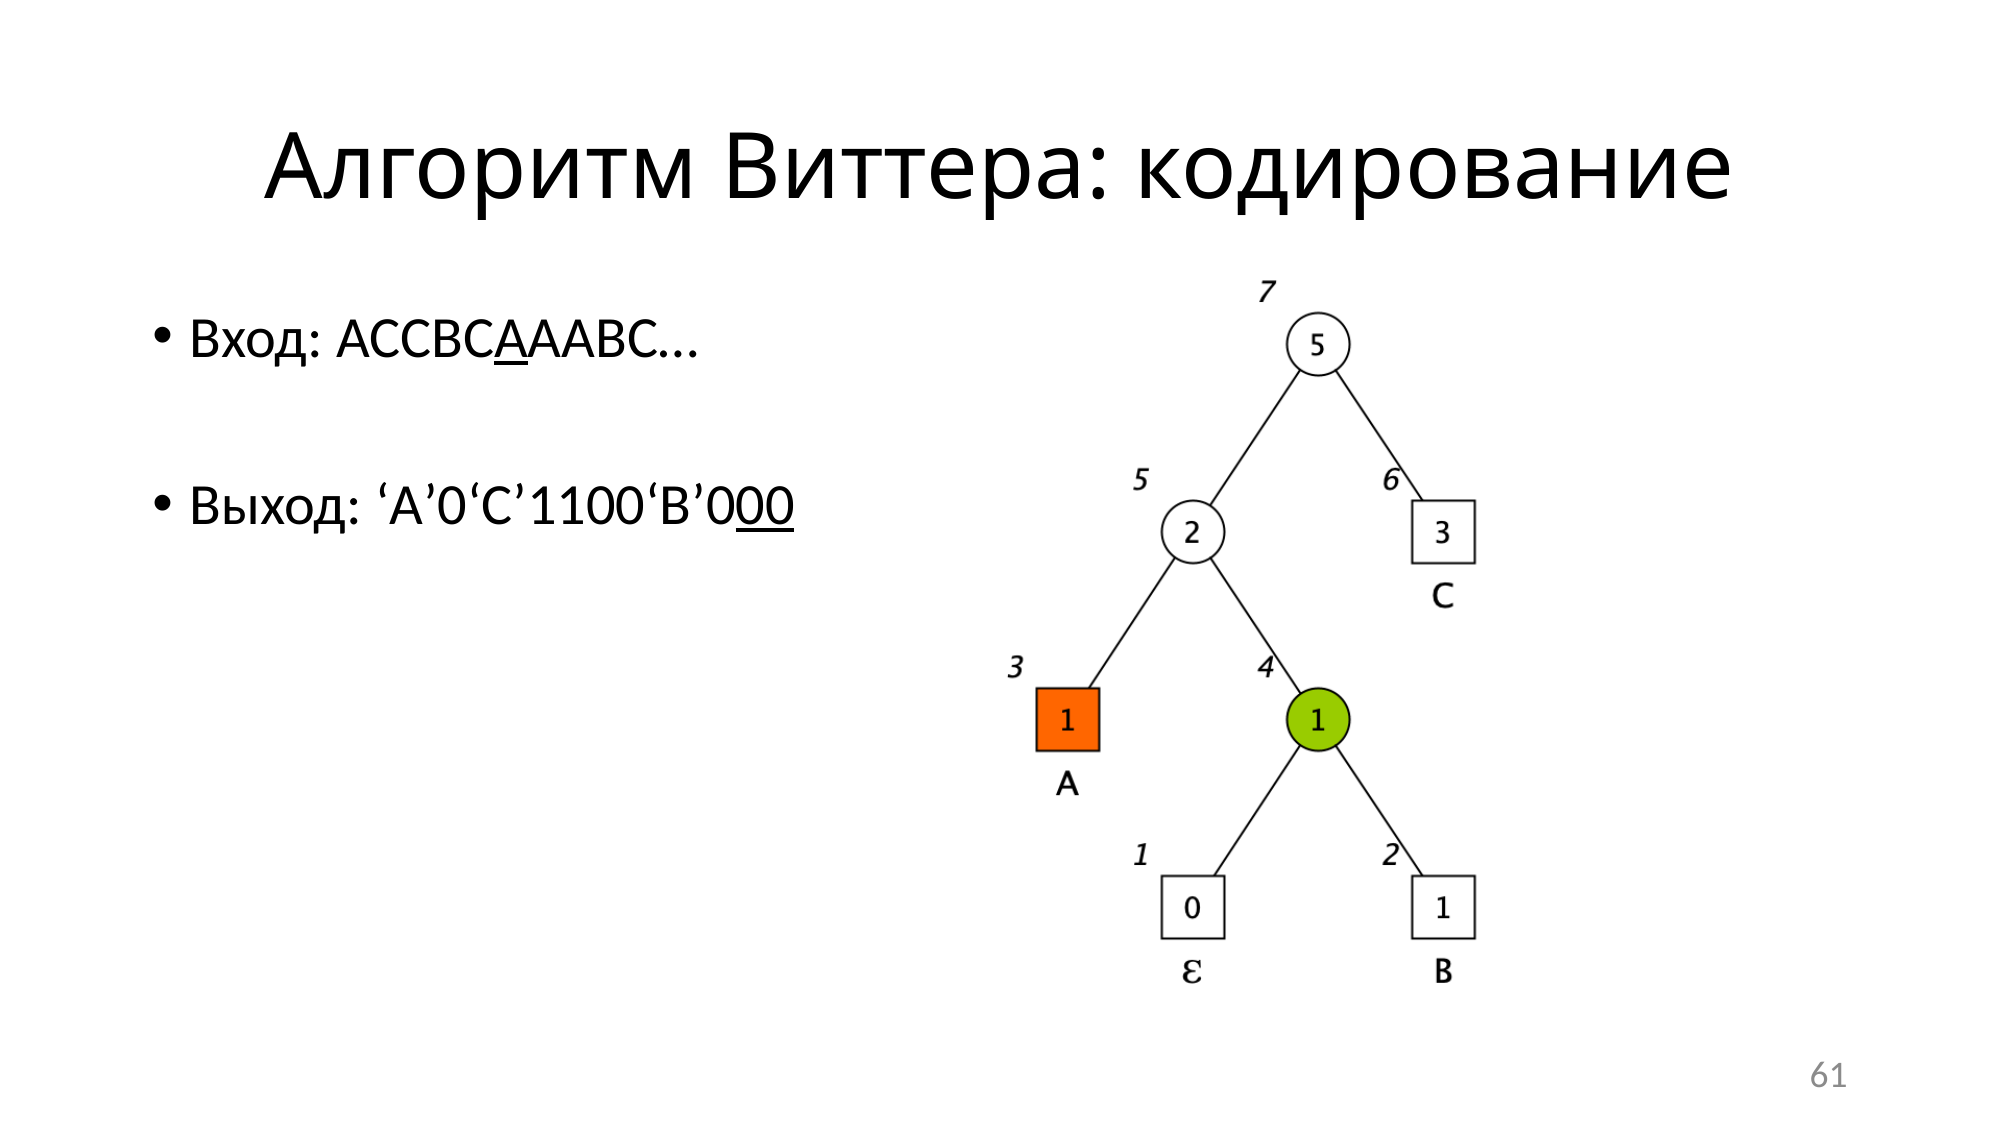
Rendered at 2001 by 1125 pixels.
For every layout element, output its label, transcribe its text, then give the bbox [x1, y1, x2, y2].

title Алгоритм Виттера: кодирование [137, 59, 1863, 278]
picture [984, 252, 1491, 1012]
slide_number 61 [1412, 1042, 1863, 1103]
list Вход: ACCBCAAABC… Выход: ‘A’0‘C’1100‘B’000 [137, 299, 1863, 1014]
